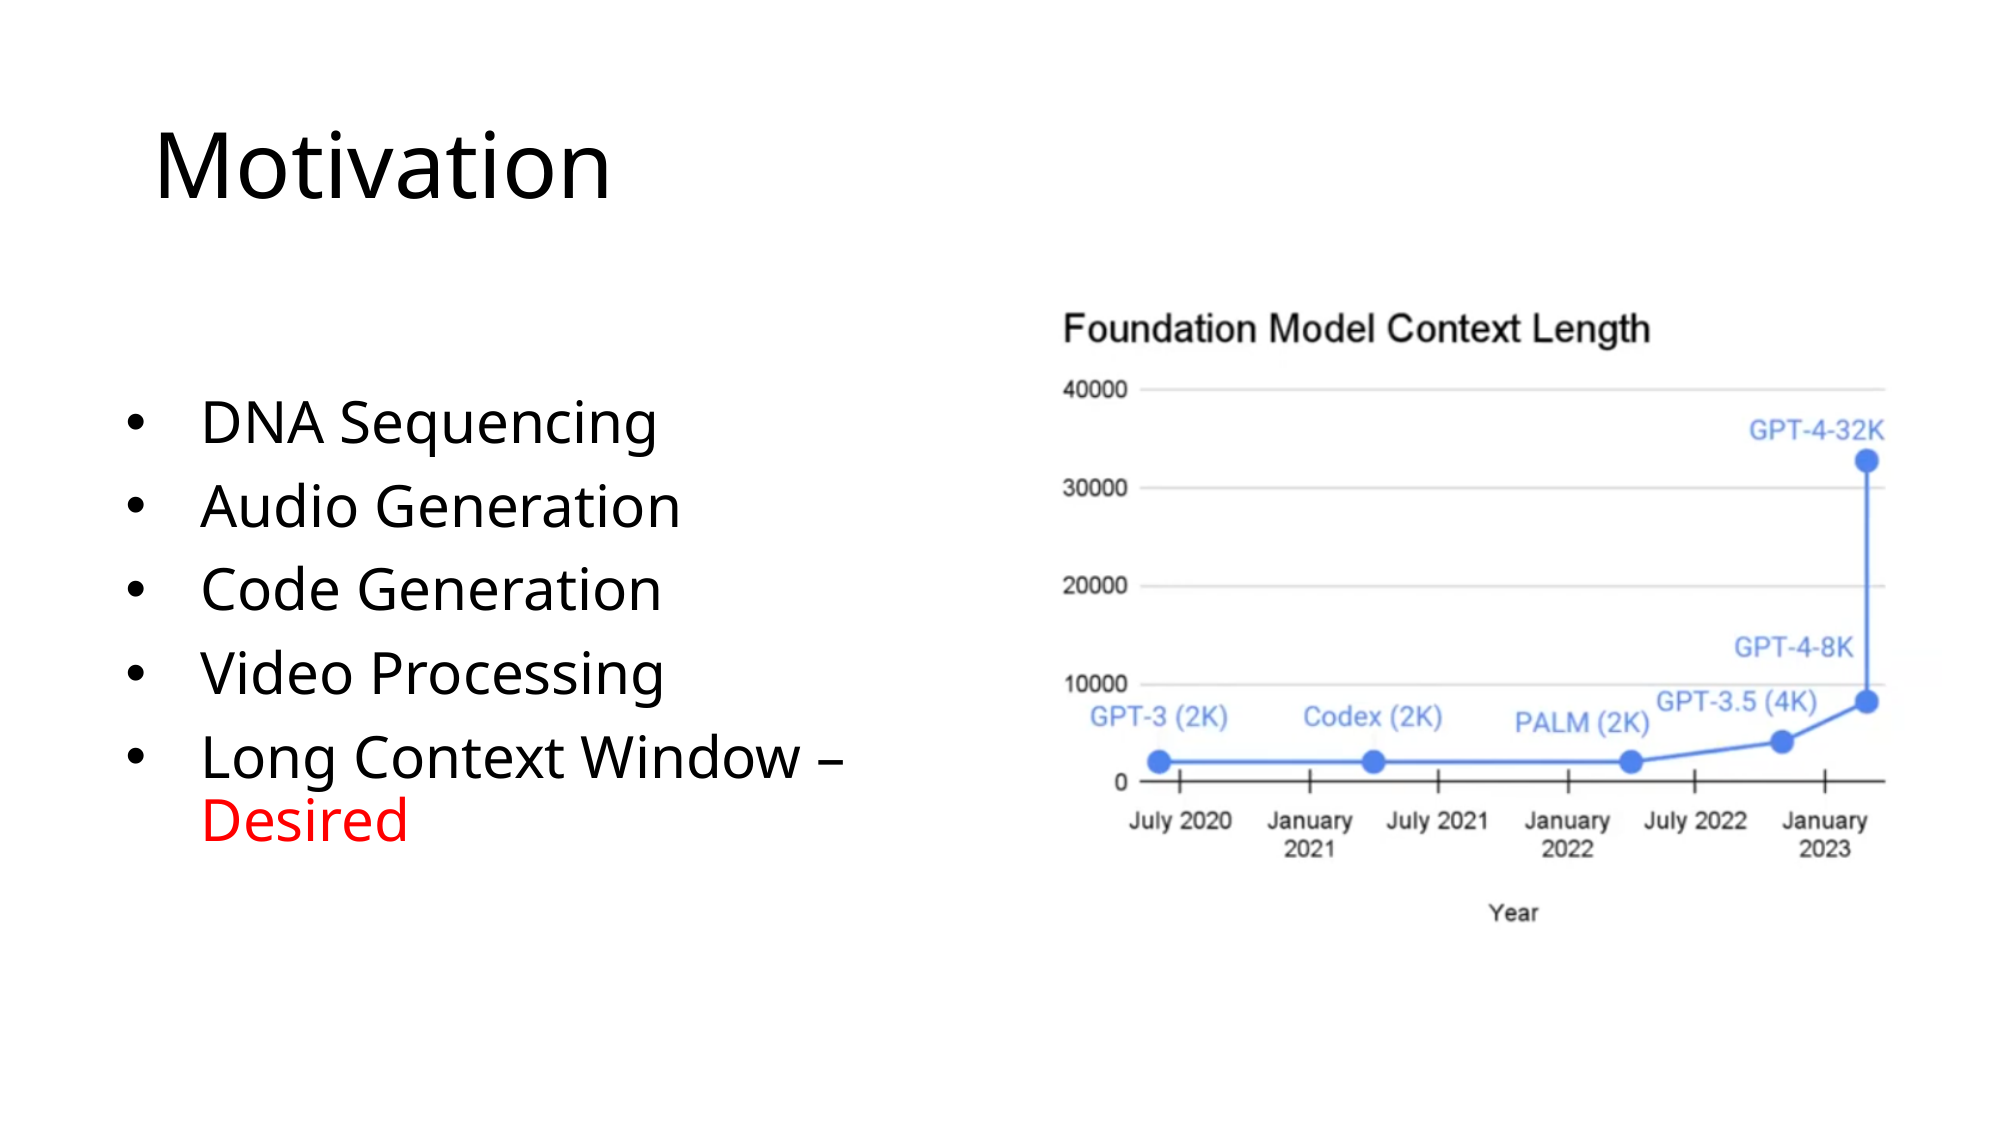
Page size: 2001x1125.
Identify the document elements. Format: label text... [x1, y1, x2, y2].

list DNA Sequencing Audio Generation Code Generation Video Processing Long Context Window – Desired [110, 385, 973, 885]
title Motivation [137, 59, 1863, 278]
picture [1024, 275, 1942, 944]
